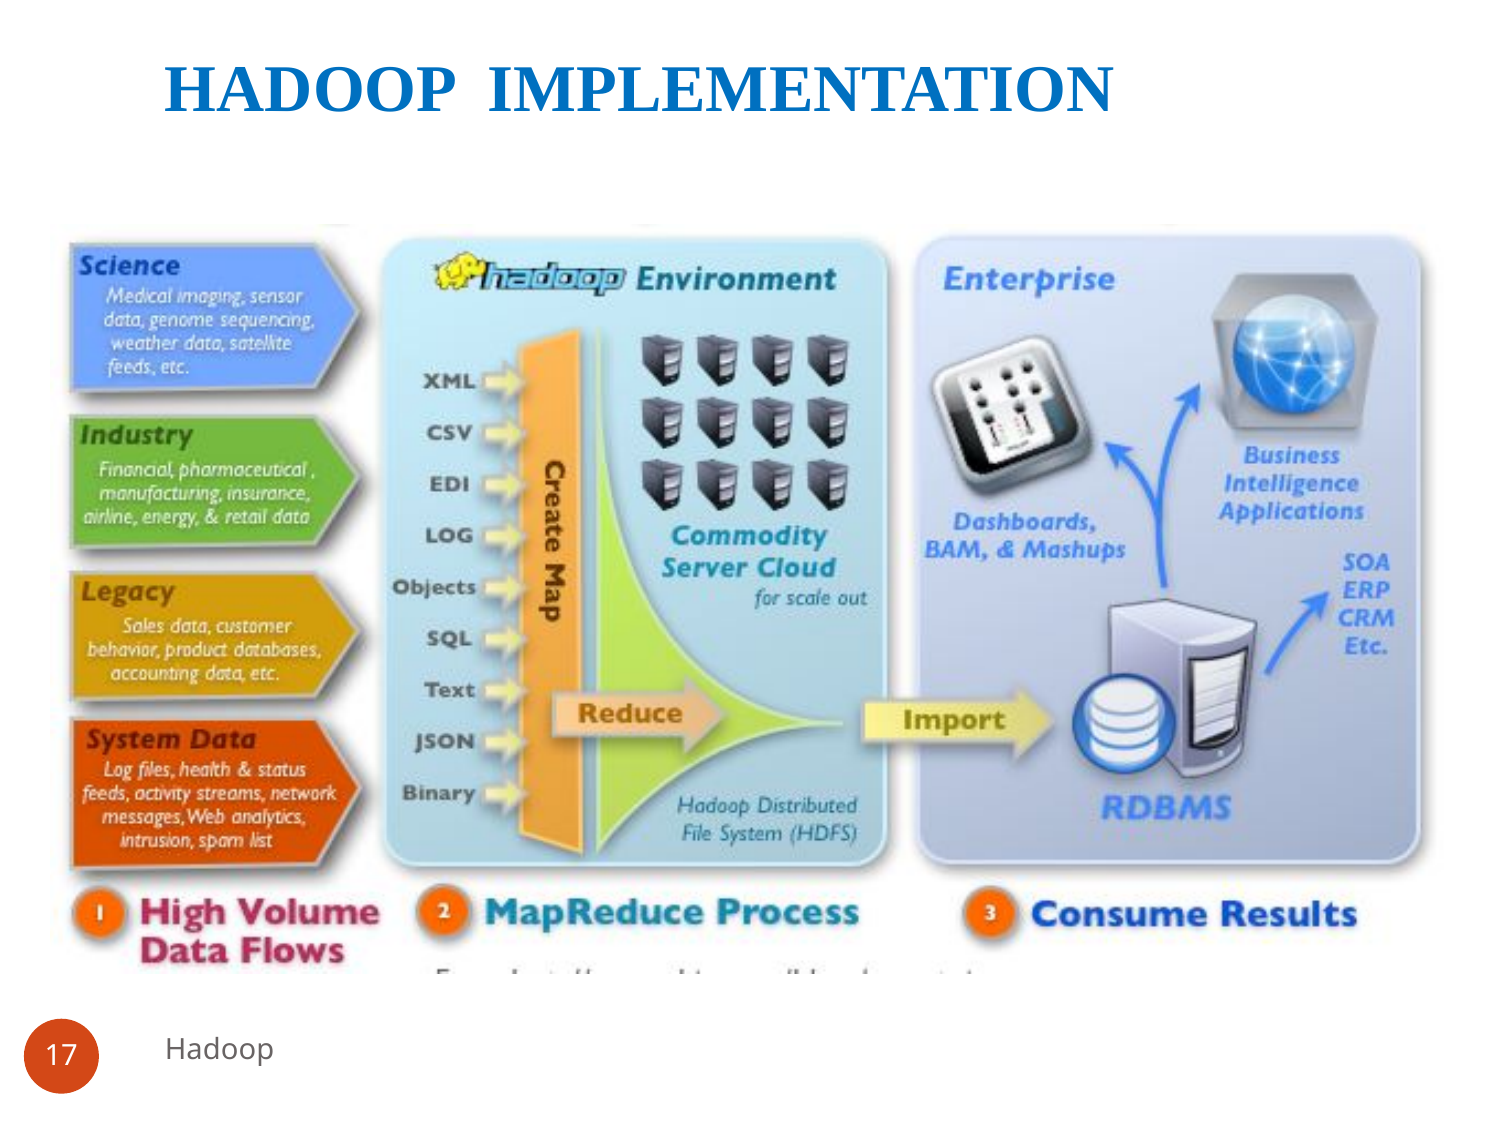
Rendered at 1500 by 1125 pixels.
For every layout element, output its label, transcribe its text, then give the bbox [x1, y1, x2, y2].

footer Hadoop [150, 1012, 800, 1088]
picture [0, 0, 1500, 1125]
text_box HADOOP IMPLEMENTATION [149, 37, 1363, 133]
slide_number 17 [23, 1018, 99, 1094]
